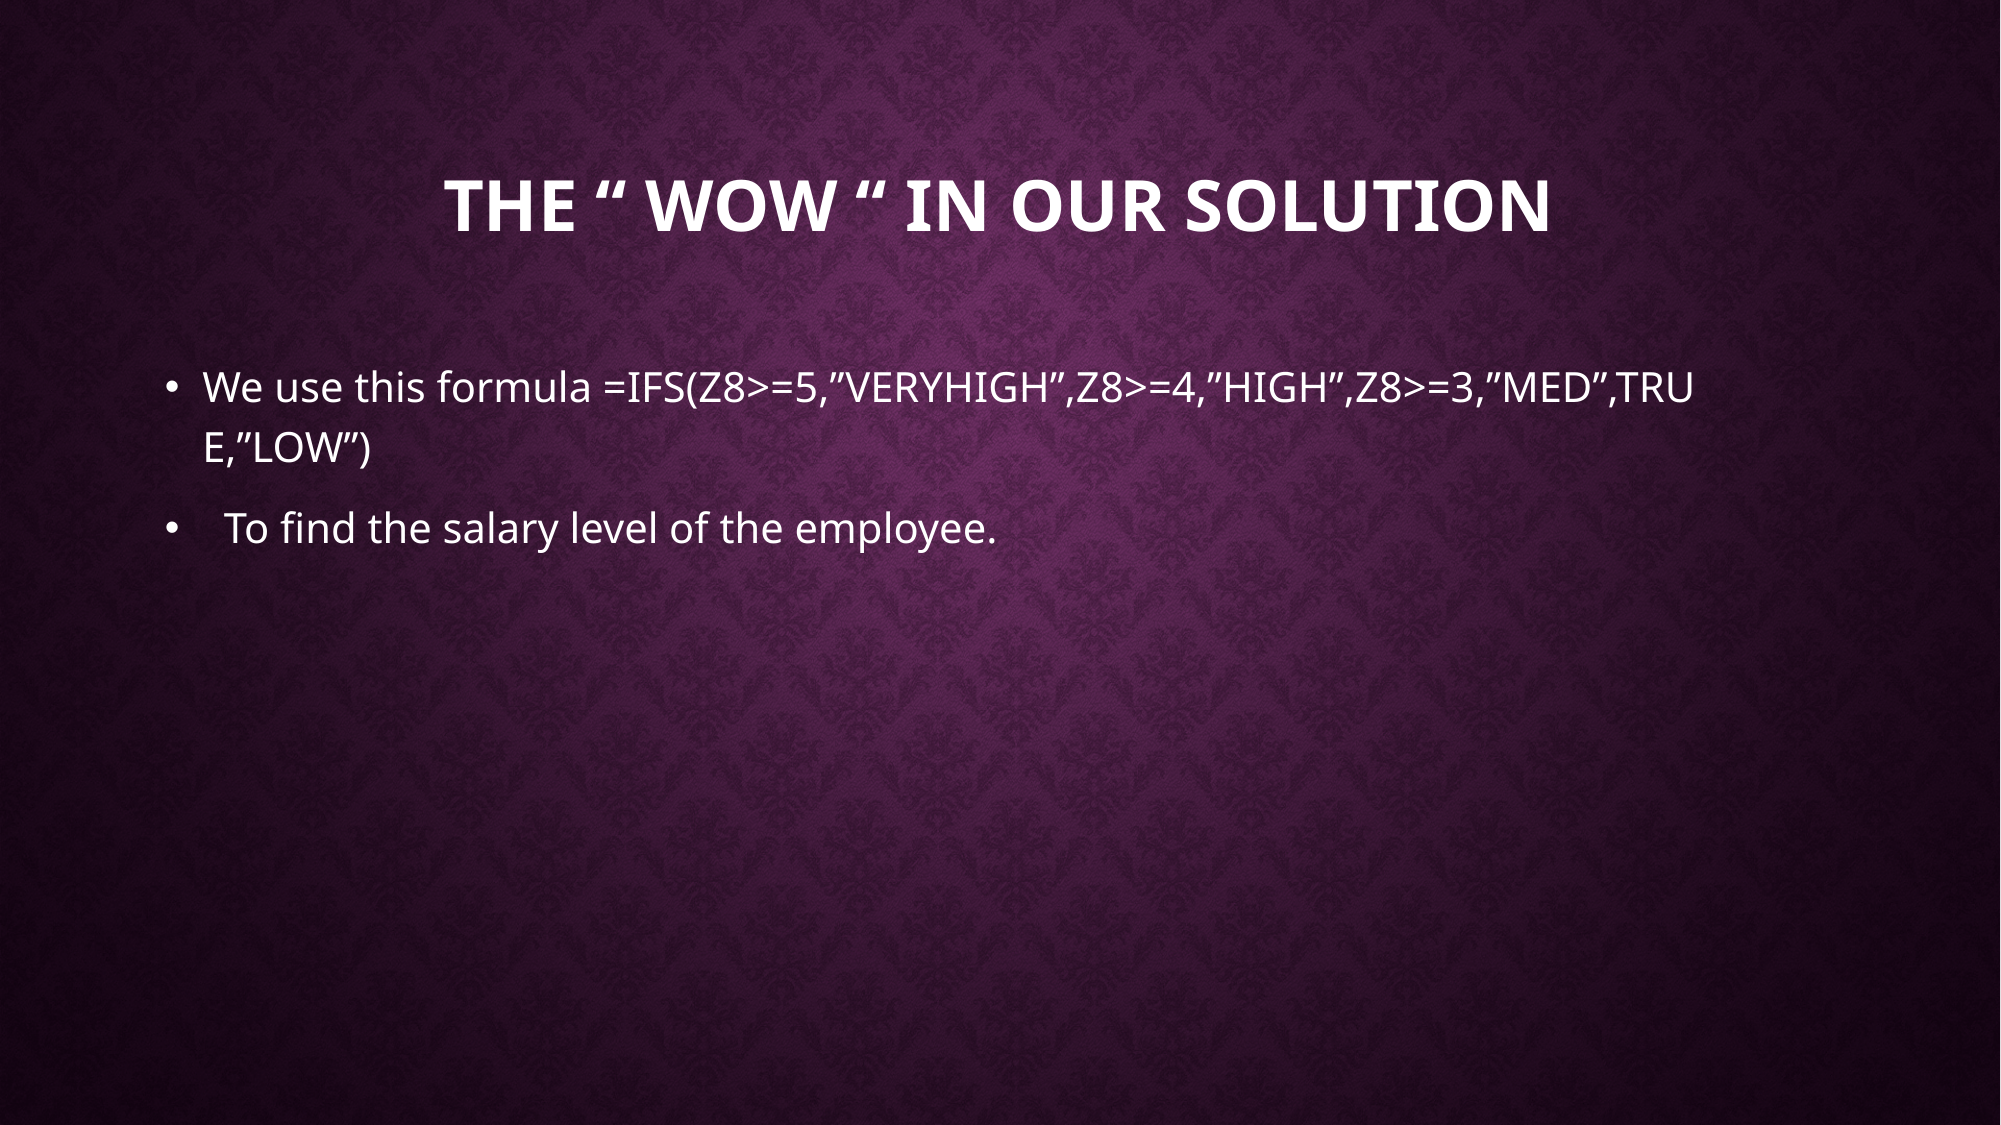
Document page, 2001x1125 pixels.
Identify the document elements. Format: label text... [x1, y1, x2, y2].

list We use this formula =IFS(Z8>=5,”VERYHIGH”,Z8>=4,”HIGH”,Z8>=3,”MED”,TRU E,”LOW”) To find the salary level of the employee. [149, 343, 1849, 950]
title THE “ WOW “ IN OUR SOLUTION [149, 99, 1849, 318]
